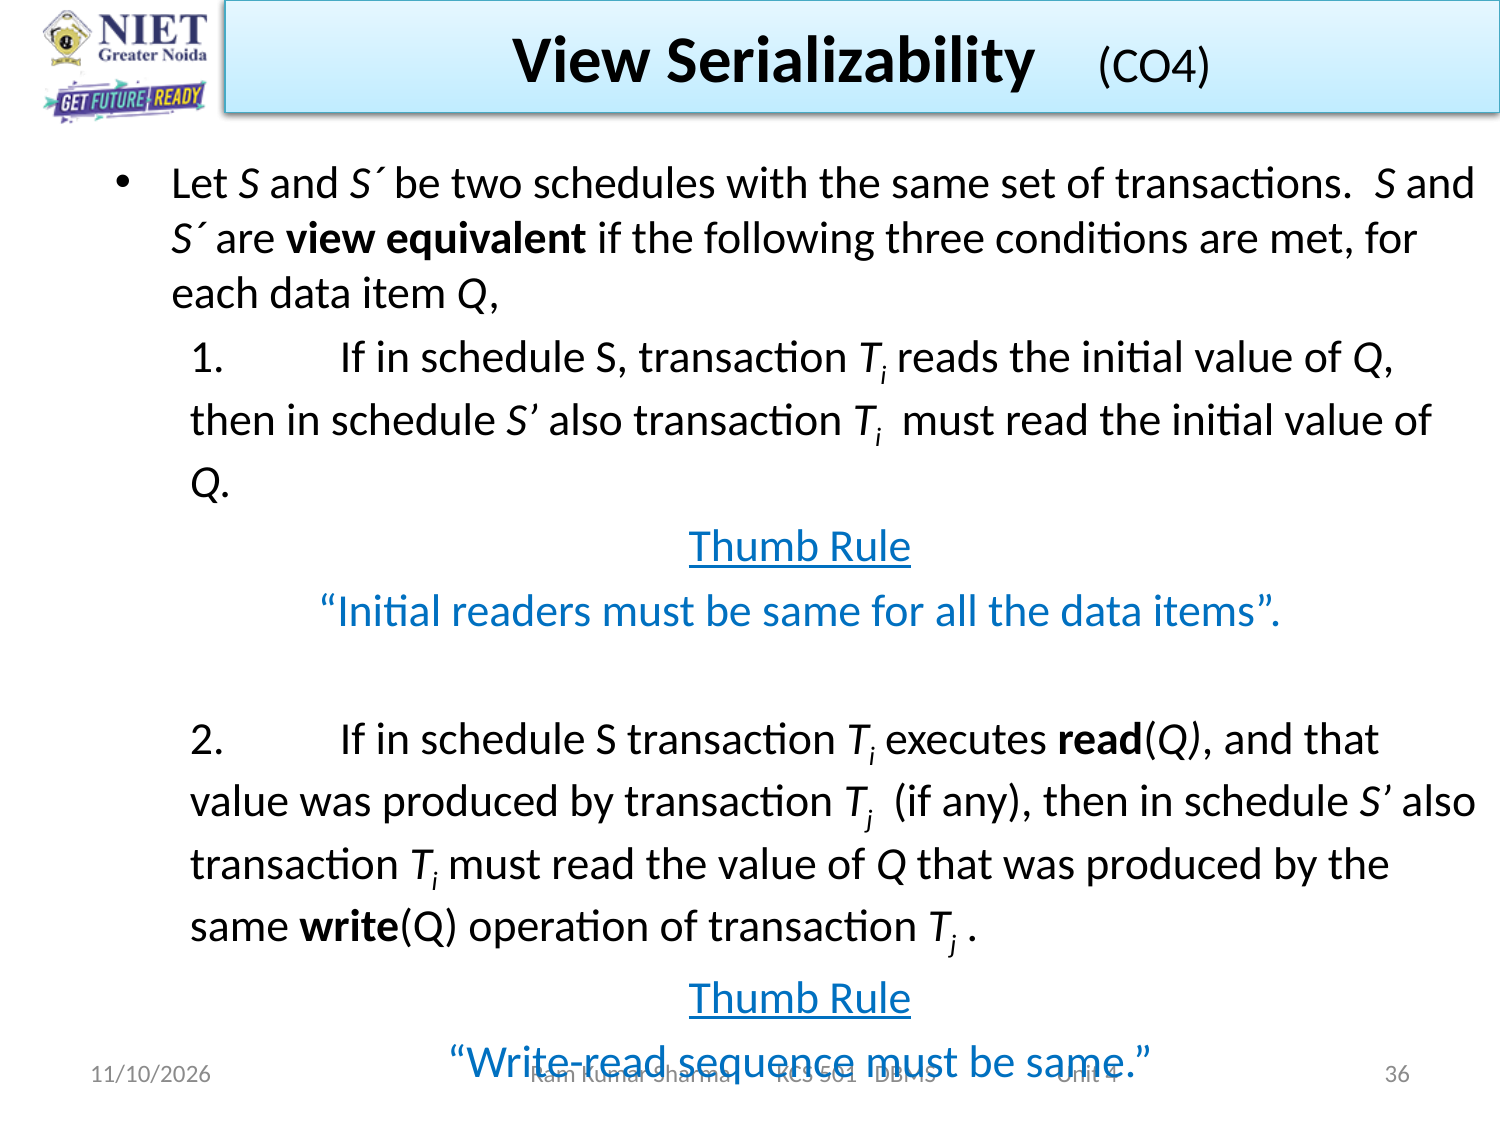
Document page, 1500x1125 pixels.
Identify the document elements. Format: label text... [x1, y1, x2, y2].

text_box View Serializability (CO4) [224, 0, 1500, 113]
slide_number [75, 1042, 412, 1103]
footer Ram Kumar Sharma KCS 501 DBMS Unit 4 [412, 1054, 1074, 1103]
slide_number 36 [1074, 1054, 1425, 1103]
picture [5, 0, 244, 134]
list Let S and S´ be two schedules with the same set of transactions. S and S´ are view equivalent if the following three conditions are met, for each data item Q, 1. If in schedule S, transaction Ti reads the initial value of Q, then in schedule S’ also transaction Ti must read the initial value of Q. Thumb Rule “Initial readers must be same for all the data items”. 2. If in schedule S transaction Ti executes read(Q), and that value was produced by transaction Tj (if any), then in schedule S’ also transaction Ti must read the value of Q that was produced by the same write(Q) operation of transaction Tj . Thumb Rule “Write-read sequence must be same.” [99, 145, 1500, 1054]
